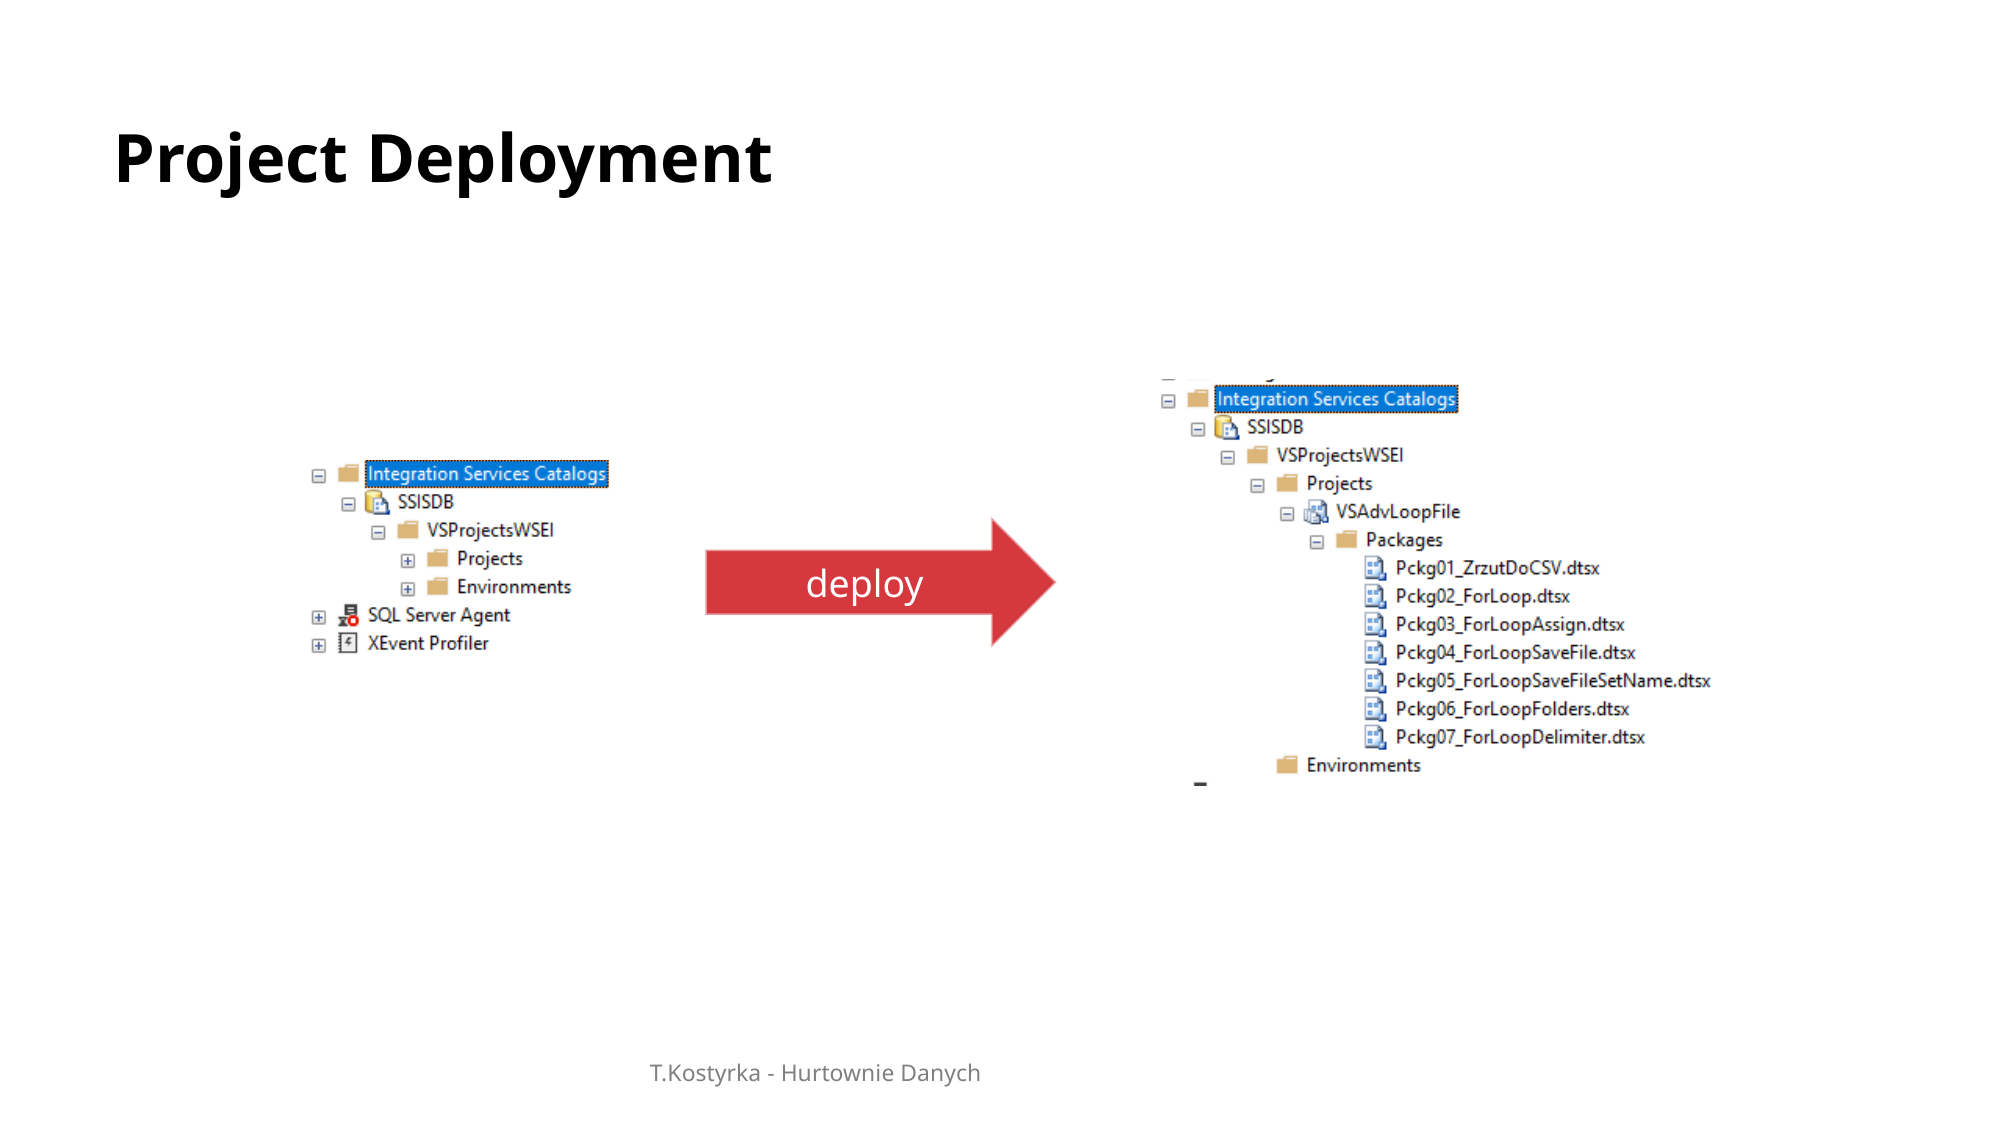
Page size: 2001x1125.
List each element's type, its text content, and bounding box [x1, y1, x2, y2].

picture [1134, 378, 1751, 786]
text_box Project Deployment [99, 108, 1738, 204]
footer T.Kostyrka - Hurtownie Danych [634, 1042, 1605, 1103]
text_box deploy [882, 515, 1058, 649]
picture [272, 460, 882, 705]
